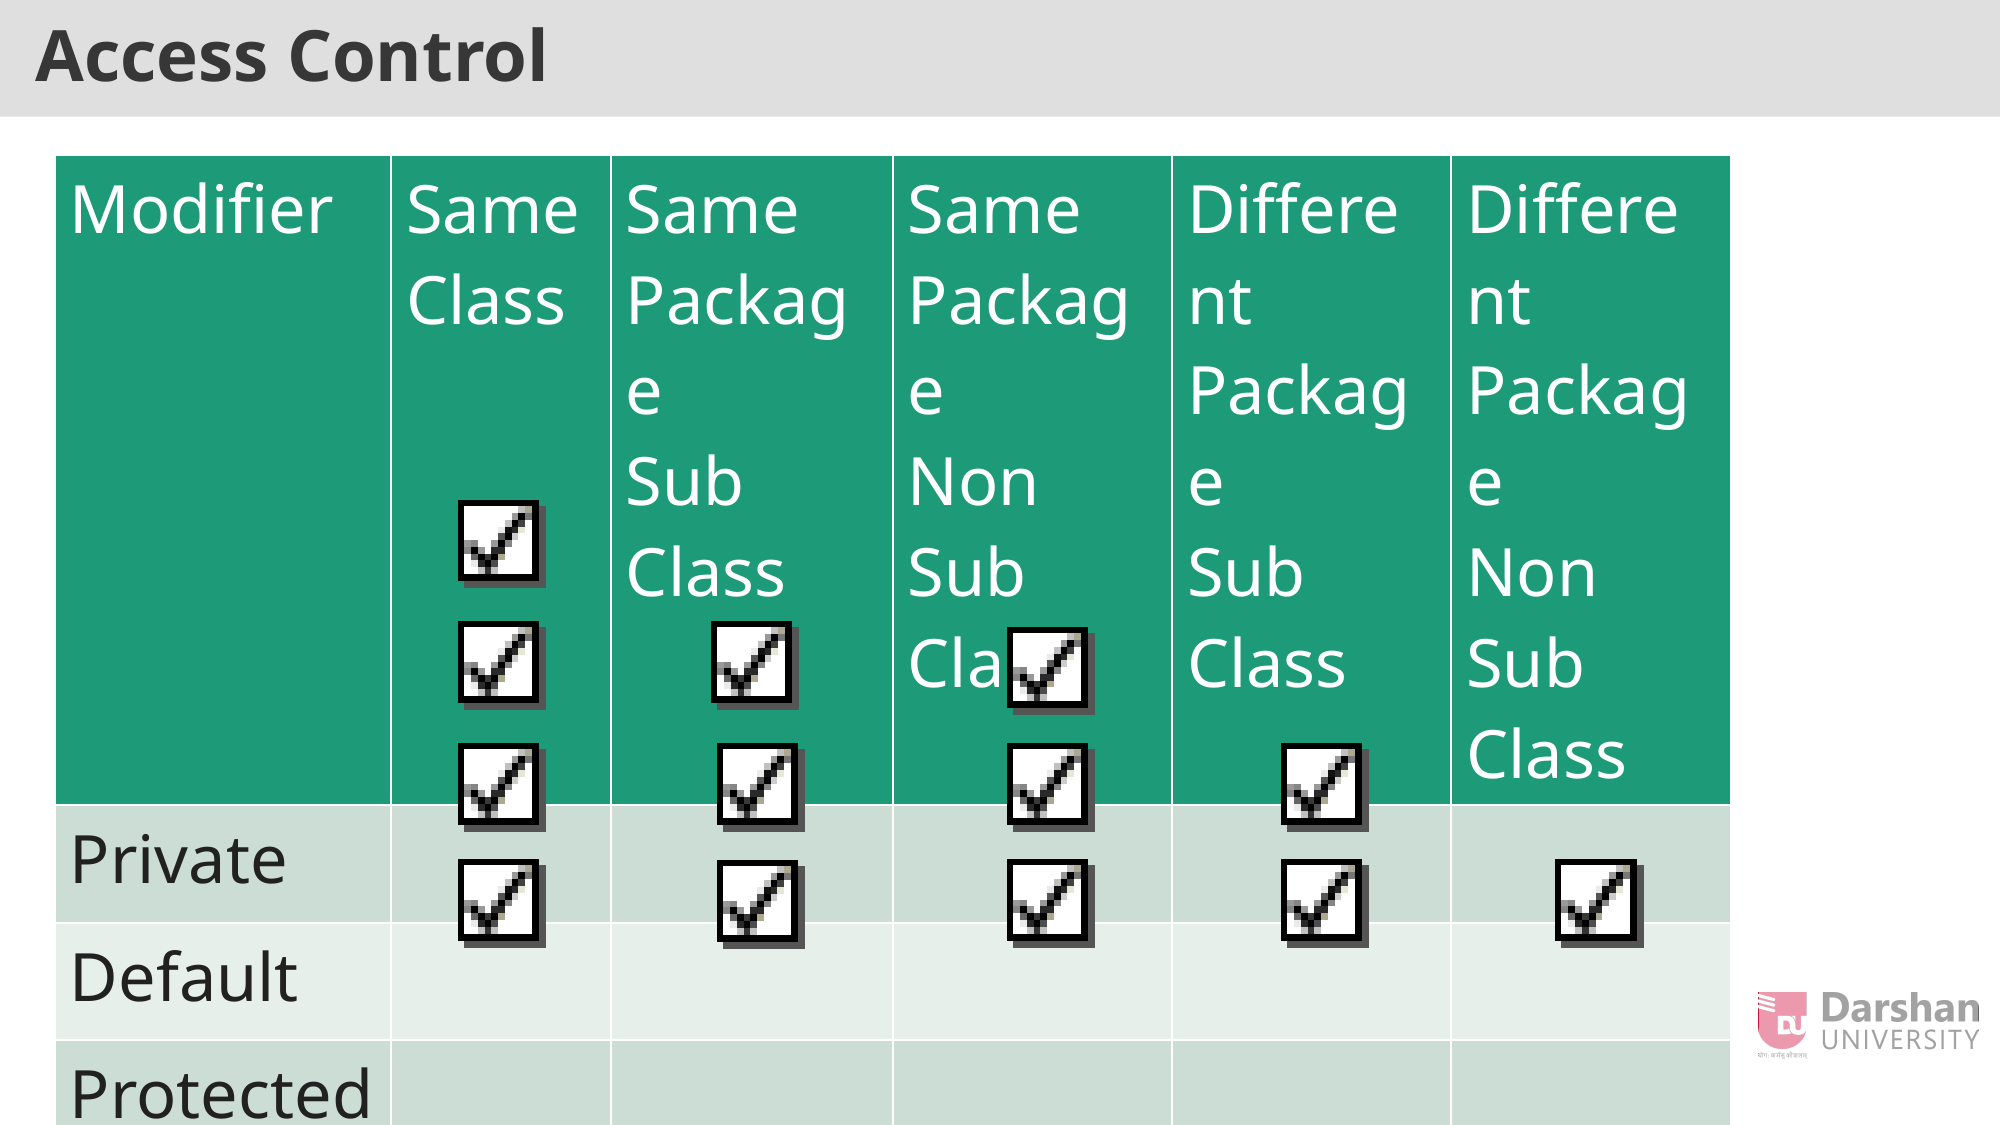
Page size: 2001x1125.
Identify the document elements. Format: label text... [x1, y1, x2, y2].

table_header Different Package Sub Class [1173, 156, 1450, 804]
table_cell [894, 806, 1171, 922]
table_header Same Package Sub Class [612, 156, 892, 804]
table_cell Private [56, 806, 390, 922]
table_cell [392, 806, 610, 922]
table_cell [392, 1041, 610, 1125]
picture [717, 743, 805, 832]
table_cell [1173, 806, 1450, 922]
picture [458, 500, 546, 588]
picture [717, 860, 805, 949]
table_cell [1452, 1041, 1730, 1125]
table_cell [612, 924, 892, 1039]
table_cell [1452, 924, 1730, 1039]
table_cell [1173, 1041, 1450, 1125]
table_cell [1173, 924, 1450, 1039]
picture [1007, 743, 1095, 832]
table_header Same Package Non Sub Class [894, 156, 1171, 804]
picture [458, 743, 546, 832]
picture [458, 621, 546, 710]
table_cell [1452, 806, 1730, 922]
picture [711, 621, 799, 710]
table_cell [392, 924, 610, 1039]
table_cell Default [56, 924, 390, 1039]
picture [1555, 859, 1644, 948]
picture [458, 859, 546, 948]
picture [1007, 627, 1095, 715]
table_cell [894, 1041, 1171, 1125]
picture [1281, 859, 1369, 948]
title Access Control [0, 0, 2000, 117]
table_header Different Package Non Sub Class [1452, 156, 1730, 804]
table_cell Protected [56, 1041, 390, 1125]
table_cell [612, 806, 892, 922]
picture [1007, 859, 1095, 948]
picture [1281, 743, 1369, 832]
table_header Modifier [56, 156, 390, 804]
table_cell [612, 1041, 892, 1125]
table_header Same Class [392, 156, 610, 804]
table_cell [894, 924, 1171, 1039]
